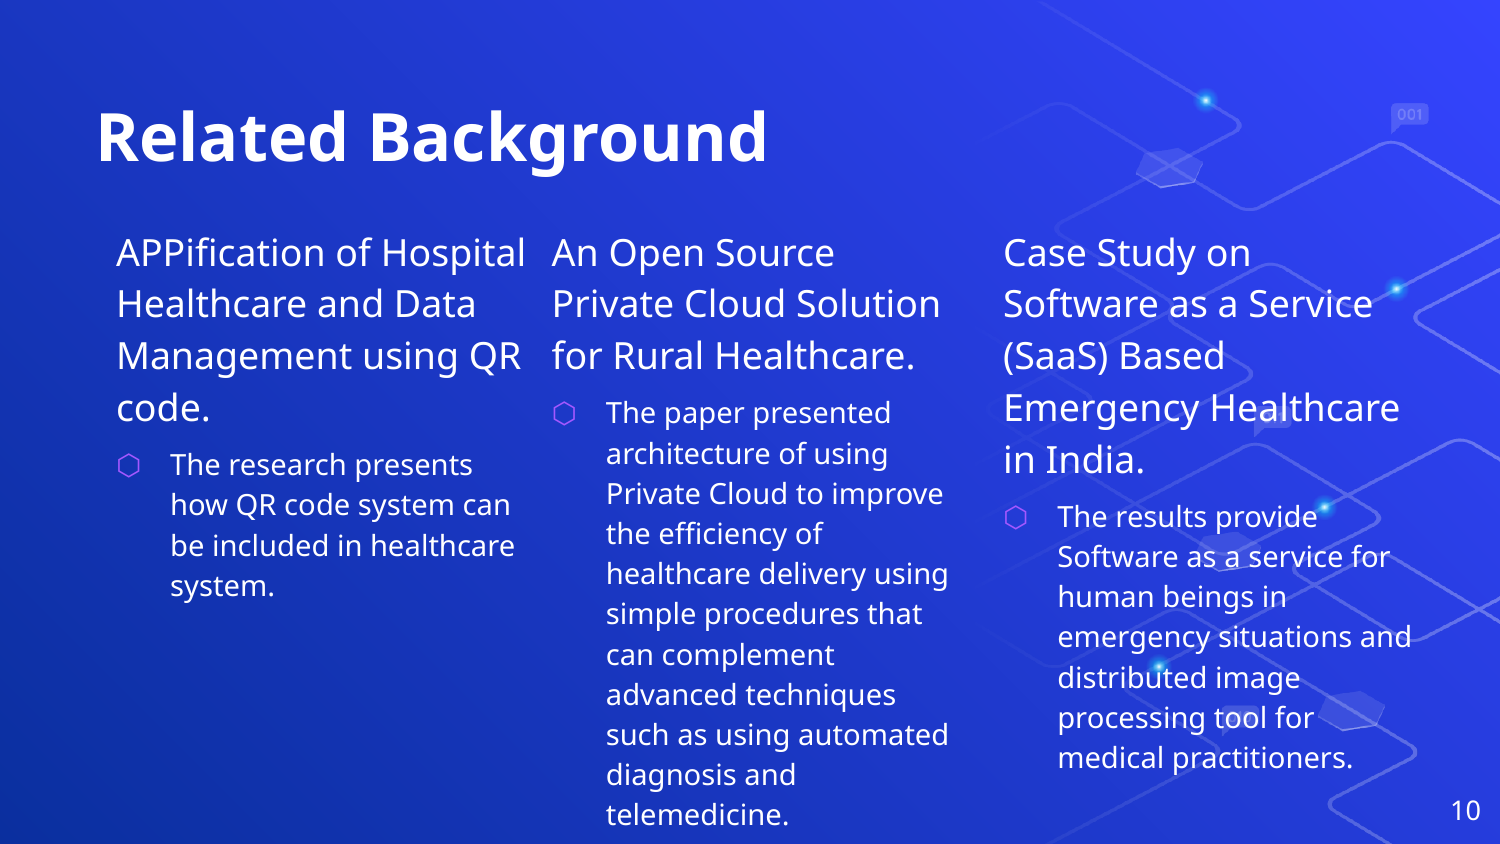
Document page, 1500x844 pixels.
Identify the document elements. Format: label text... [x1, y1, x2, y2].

slide_number 10 [1391, 779, 1482, 844]
list APPification of Hospital Healthcare and Data Management using QR code. The research presents how QR code system can be included in healthcare system. [95, 221, 530, 748]
picture [0, 0, 1500, 844]
list Case Study on Software as a Service (SaaS) Based Emergency Healthcare in India. The results provide Software as a service for human beings in emergency situations and distributed image processing tool for medical practitioners. [982, 221, 1418, 795]
title Related Background [95, 33, 1146, 175]
list An Open Source Private Cloud Solution for Rural Healthcare. The paper presented architecture of using Private Cloud to improve the efficiency of healthcare delivery using simple procedures that can complement advanced techniques such as using automated diagnosis and telemedicine. [530, 221, 967, 795]
